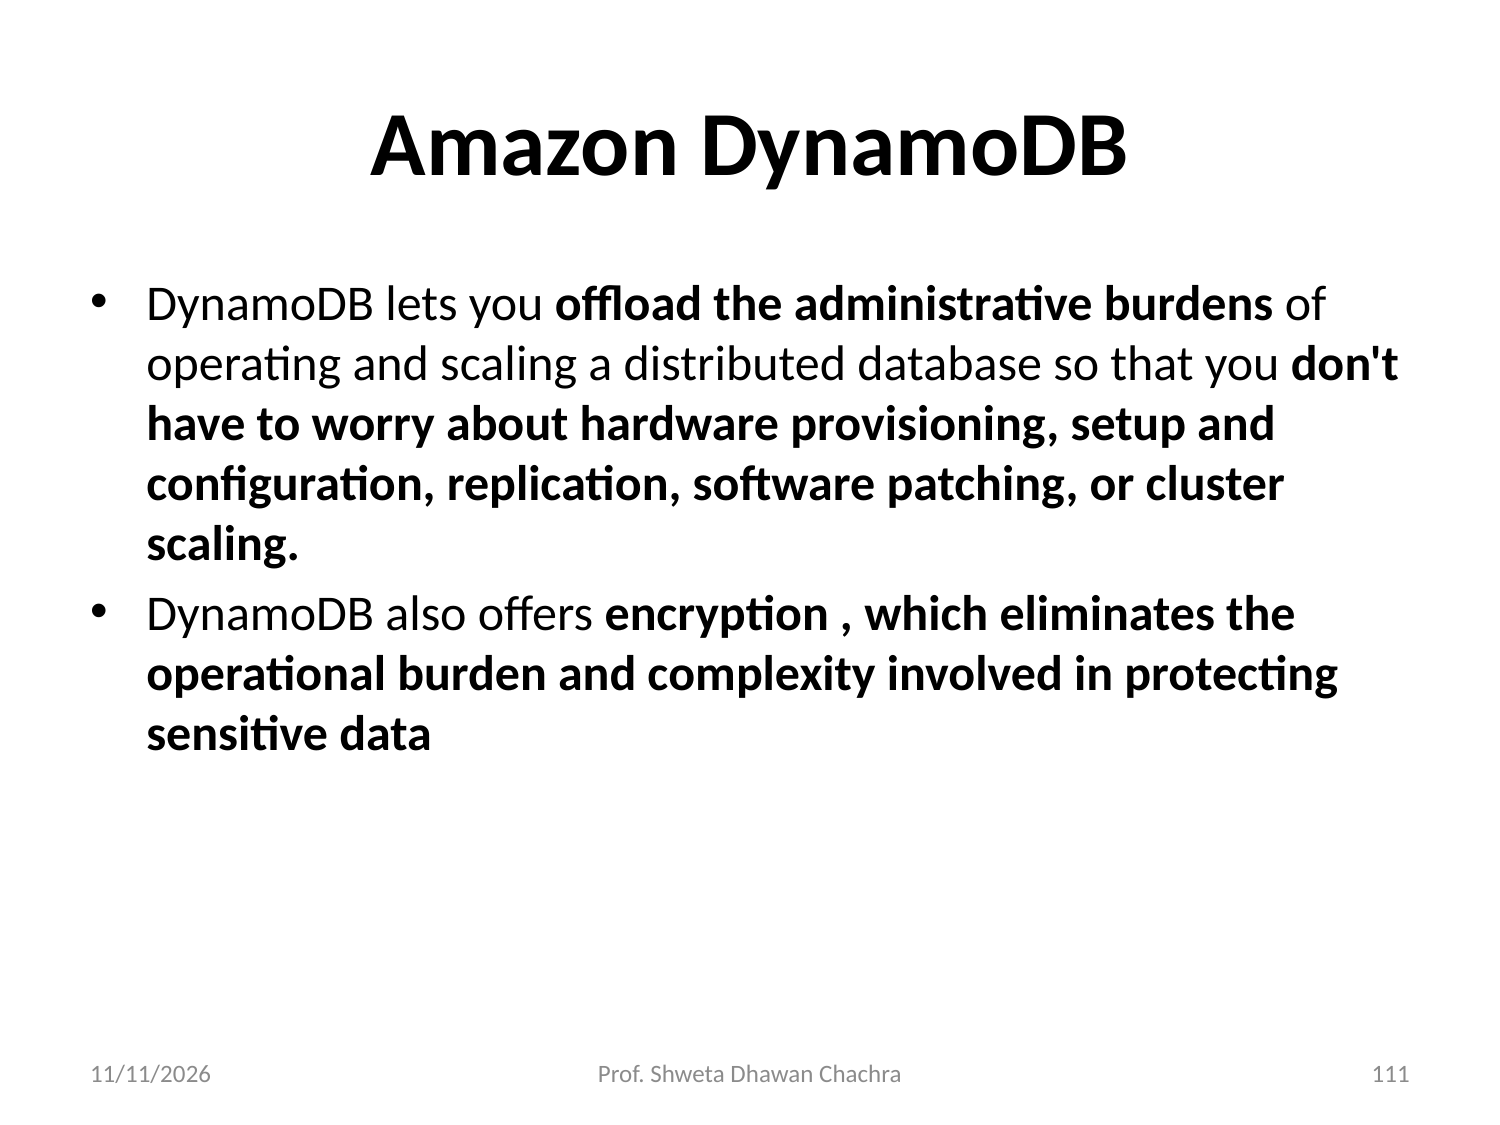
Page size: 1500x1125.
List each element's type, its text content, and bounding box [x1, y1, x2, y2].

list DynamoDB lets you offload the administrative burdens of operating and scaling a distributed database so that you don't have to worry about hardware provisioning, setup and configuration, replication, software patching, or cluster scaling. DynamoDB also offers encryption , which eliminates the operational burden and complexity involved in protecting sensitive data [75, 262, 1425, 1005]
footer Prof. Shweta Dhawan Chachra [512, 1042, 988, 1103]
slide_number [75, 1042, 425, 1103]
title Amazon DynamoDB [75, 45, 1425, 233]
slide_number 111 [1074, 1042, 1425, 1103]
